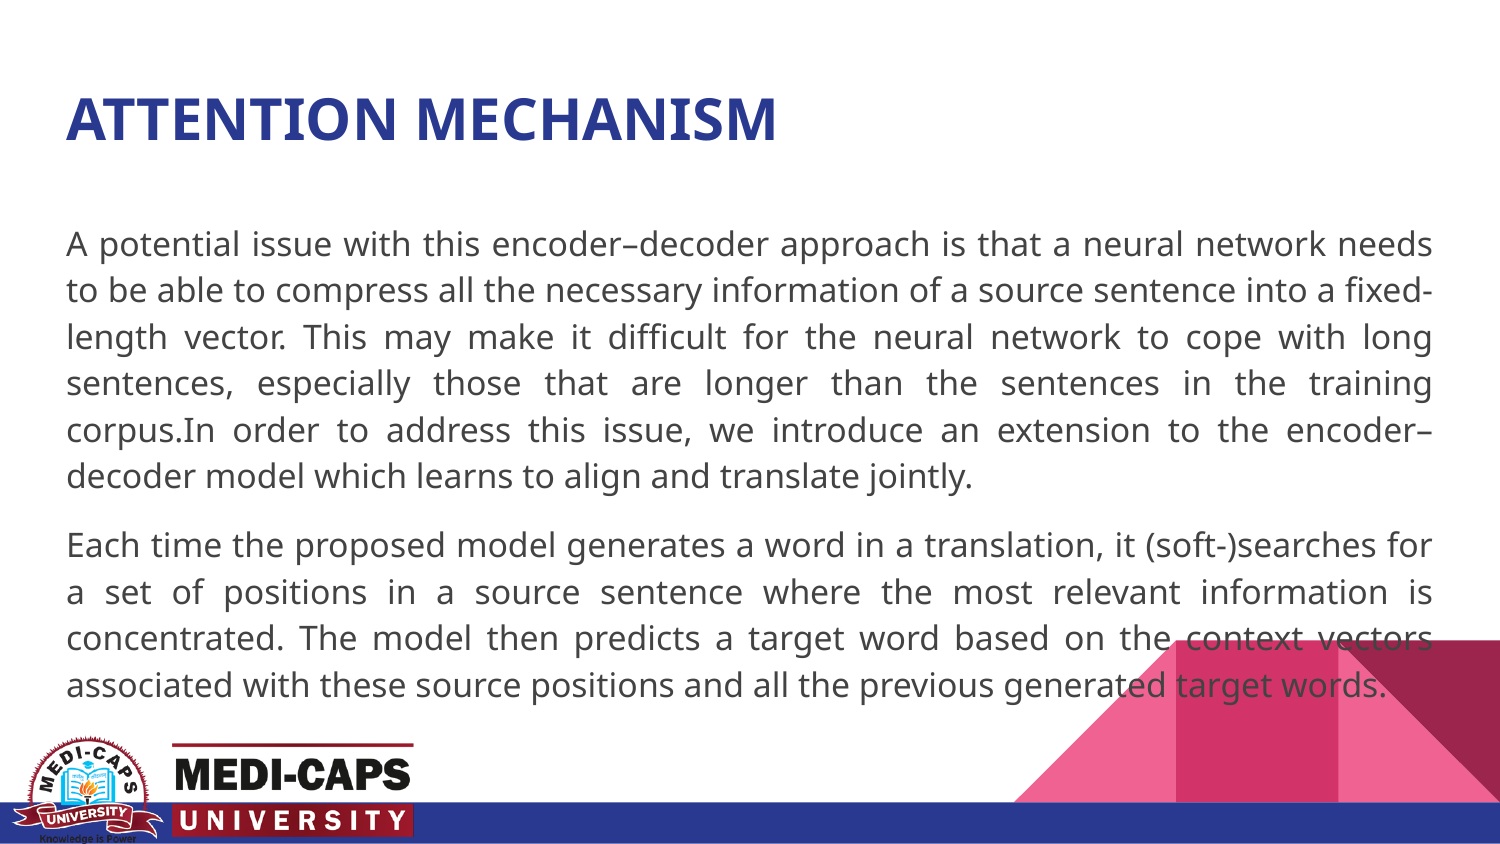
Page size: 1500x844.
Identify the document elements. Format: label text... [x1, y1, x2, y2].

list A potential issue with this encoder–decoder approach is that a neural network needs to be able to compress all the necessary information of a source sentence into a fixed-length vector. This may make it difficult for the neural network to cope with long sentences, especially those that are longer than the sentences in the training corpus.In order to address this issue, we introduce an extension to the encoder–decoder model which learns to align and translate jointly. Each time the proposed model generates a word in a translation, it (soft-)searches for a set of positions in a source sentence where the most relevant information is concentrated. The model then predicts a target word based on the context vectors associated with these source positions and all the previous generated target words. [51, 201, 1449, 728]
picture [0, 735, 424, 844]
title ATTENTION MECHANISM [51, 67, 1449, 167]
